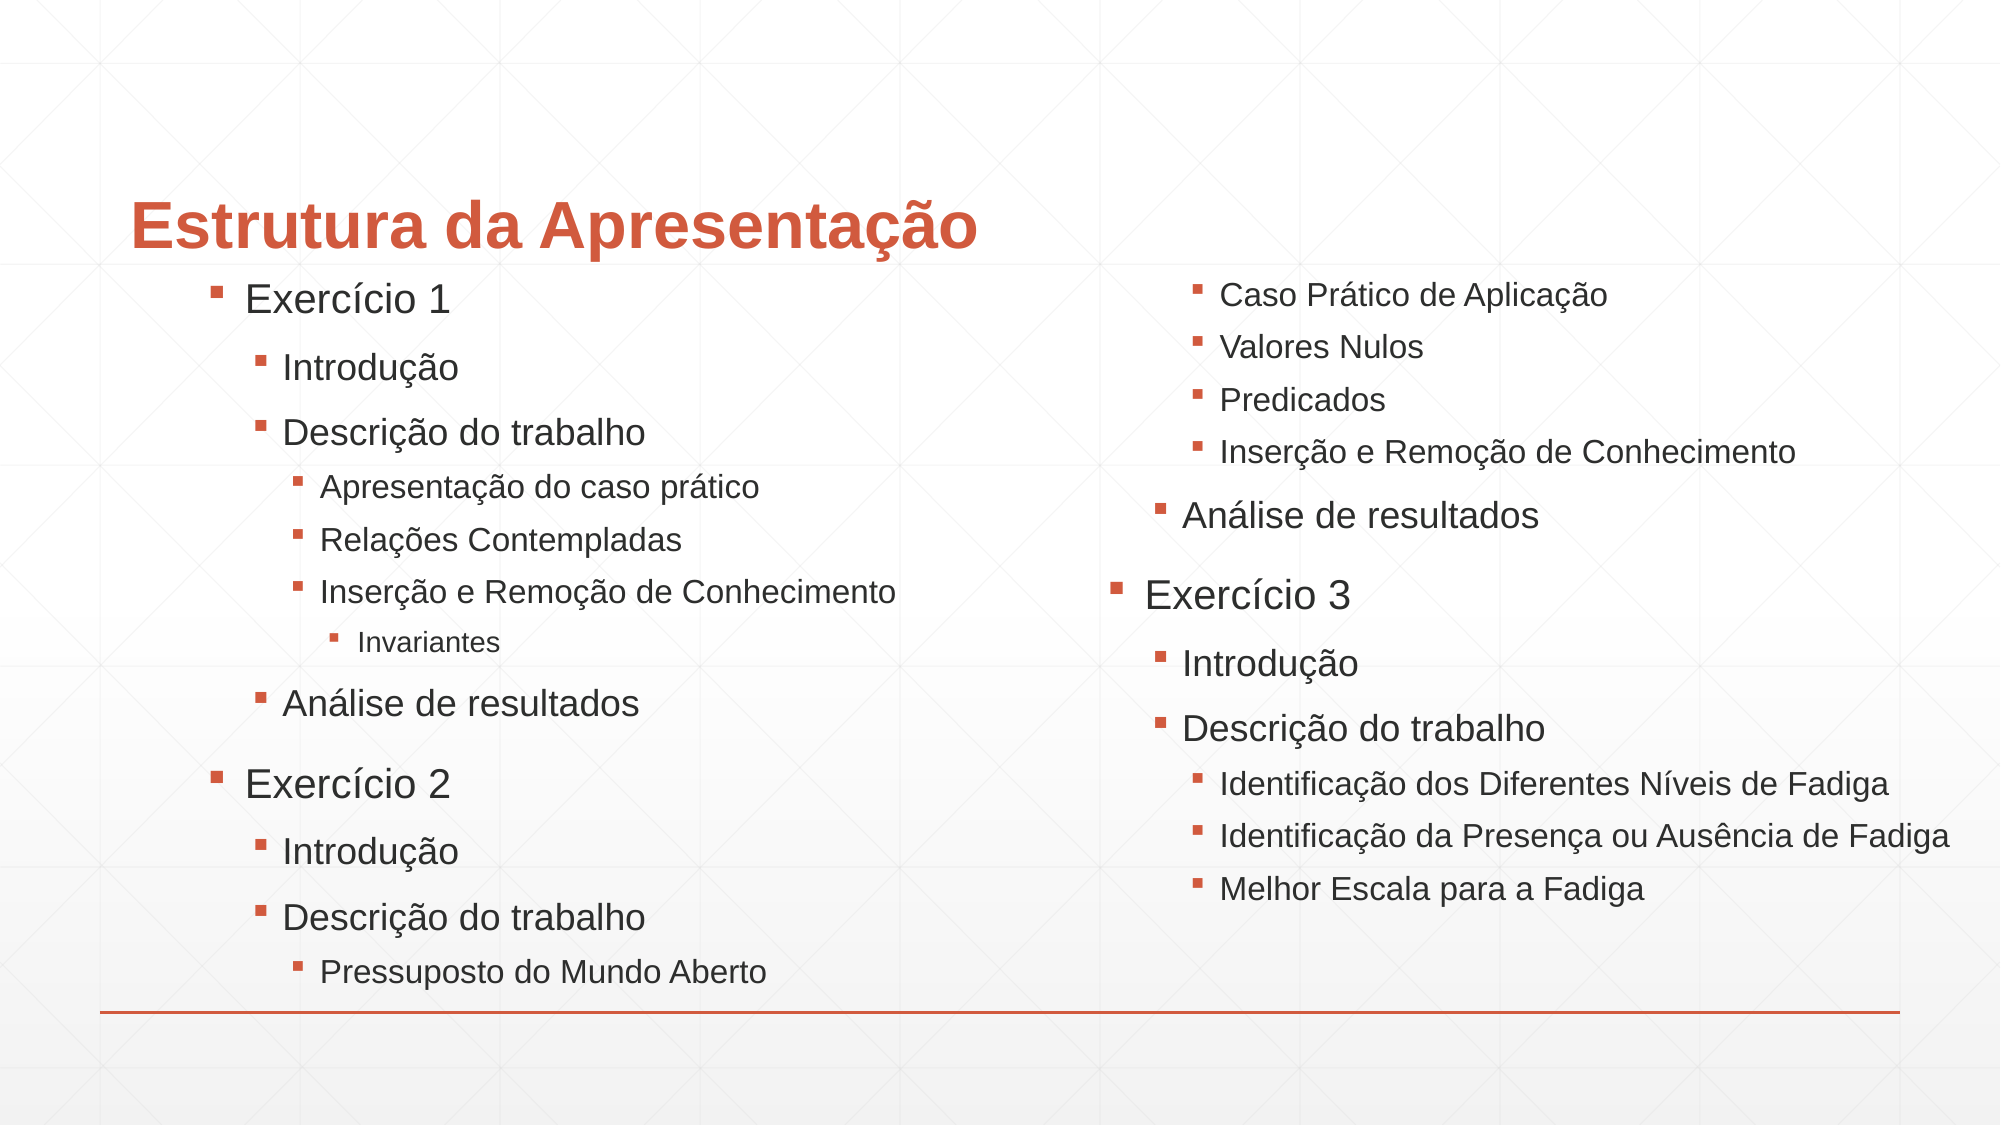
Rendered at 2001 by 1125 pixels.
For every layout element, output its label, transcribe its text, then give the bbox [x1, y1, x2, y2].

list Exercício 1 Introdução Descrição do trabalho Apresentação do caso prático Relações Contempladas Inserção e Remoção de Conhecimento Invariantes Análise de resultados Exercício 2 Introdução Descrição do trabalho Pressuposto do Mundo Aberto Caso Prático de Aplicação Valores Nulos Predicados Inserção e Remoção de Conhecimento Análise de resultados Exercício 3 Introdução Descrição do trabalho Identificação dos Diferentes Níveis de Fadiga Identificação da Presença ou Ausência de Fadiga Melhor Escala para a Fadiga [192, 270, 2000, 1010]
title Estrutura da Apresentação [115, 82, 1691, 271]
